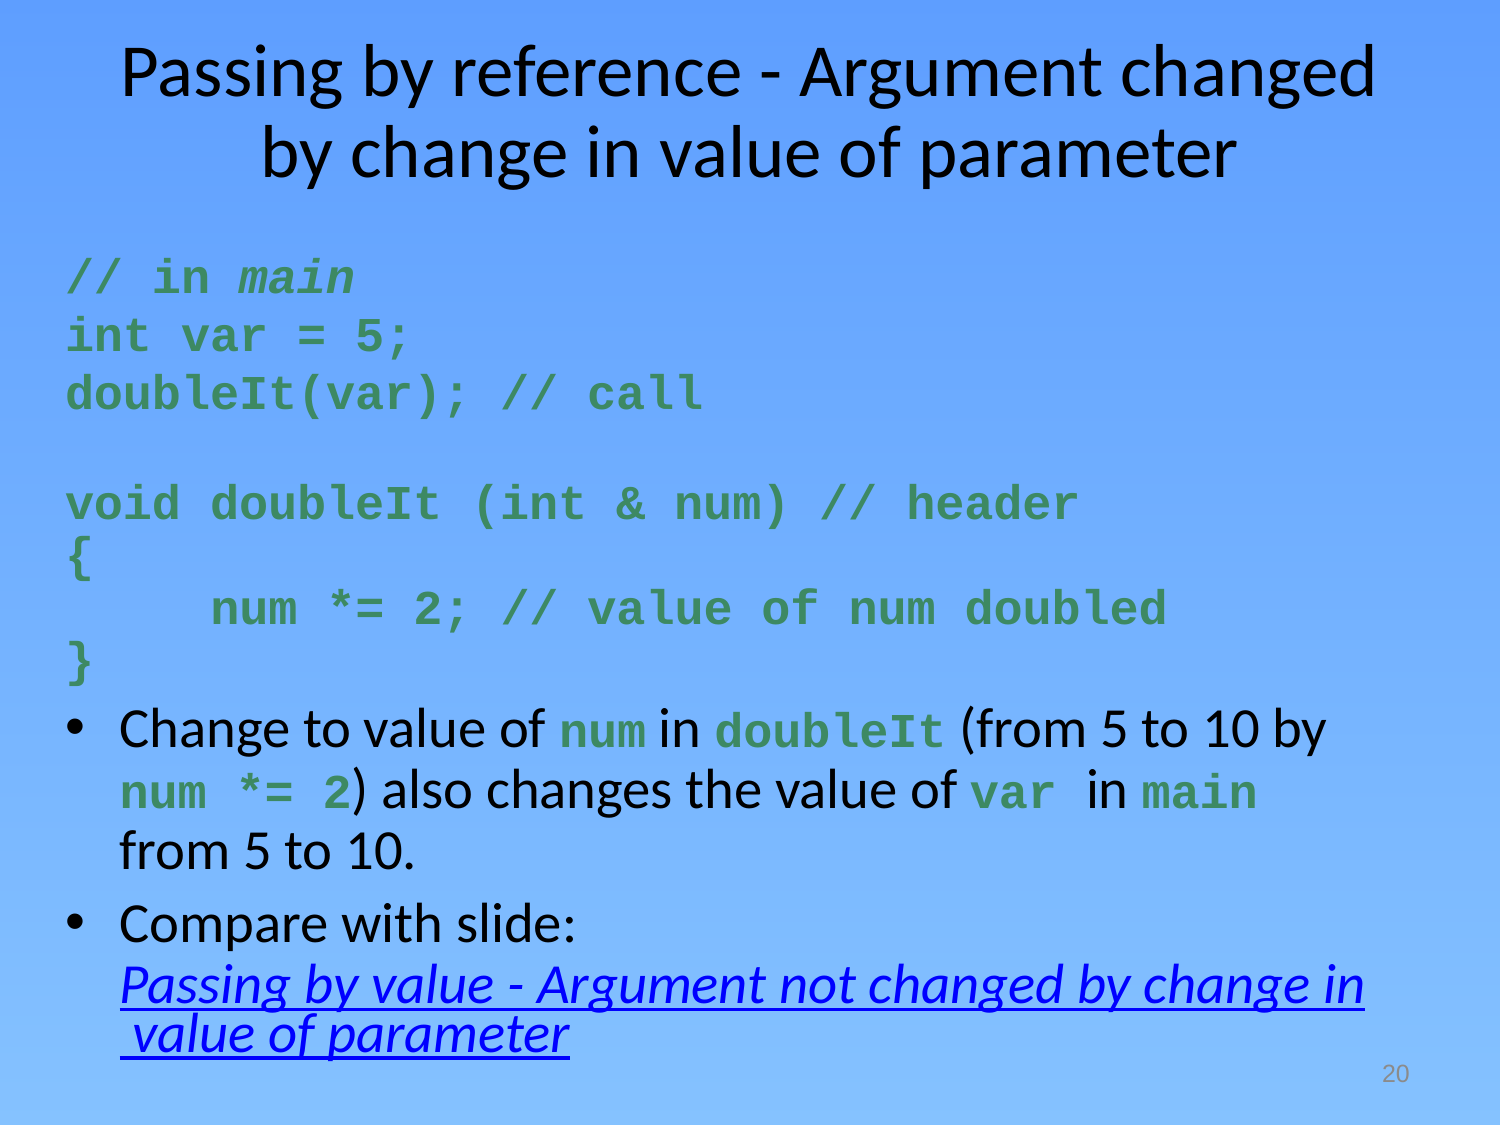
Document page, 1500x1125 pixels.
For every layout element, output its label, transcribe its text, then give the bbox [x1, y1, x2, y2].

slide_number 20 [1074, 1042, 1425, 1103]
title Passing by reference - Argument changed by change in value of parameter [75, 37, 1425, 188]
list // in main int var = 5; doubleIt(var); // call void doubleIt (int & num) // header { num *= 2; // value of num doubled } Change to value of num in doubleIt (from 5 to 10 by num *= 2) also changes the value of var in main from 5 to 10. Compare with slide: Passing by value - Argument not changed by change in value of parameter [50, 237, 1388, 1025]
